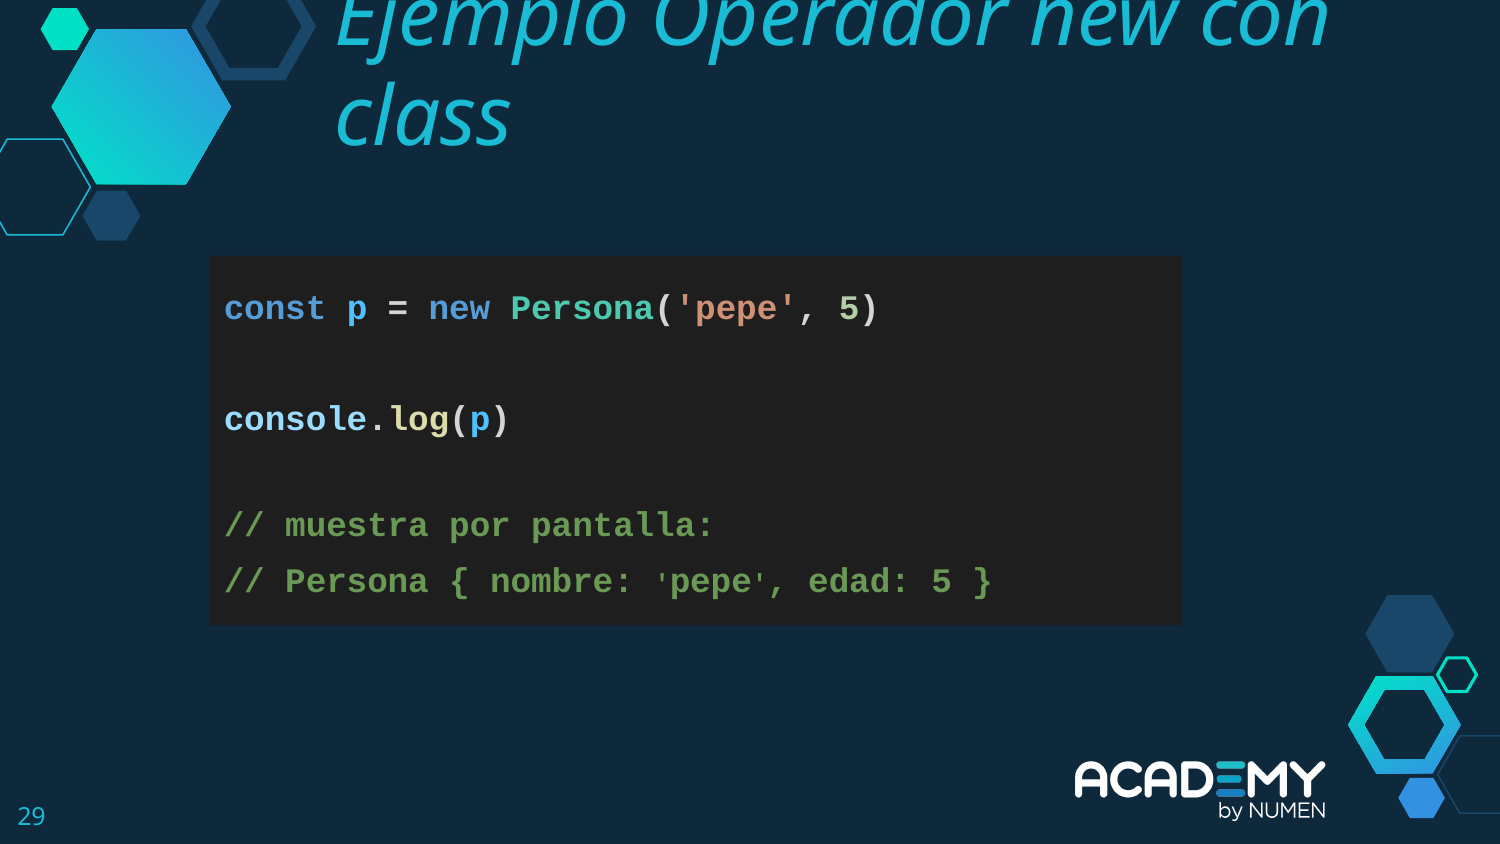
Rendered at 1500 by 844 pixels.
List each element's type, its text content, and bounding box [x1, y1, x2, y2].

text_box const p = new Persona('pepe', 5) console.log(p) // muestra por pantalla: // Persona { nombre: 'pepe', edad: 5 } [208, 255, 1183, 626]
slide_number 29 [2, 785, 93, 844]
title Ejemplo Operador new con class [319, 71, 1500, 177]
picture [1068, 743, 1330, 827]
